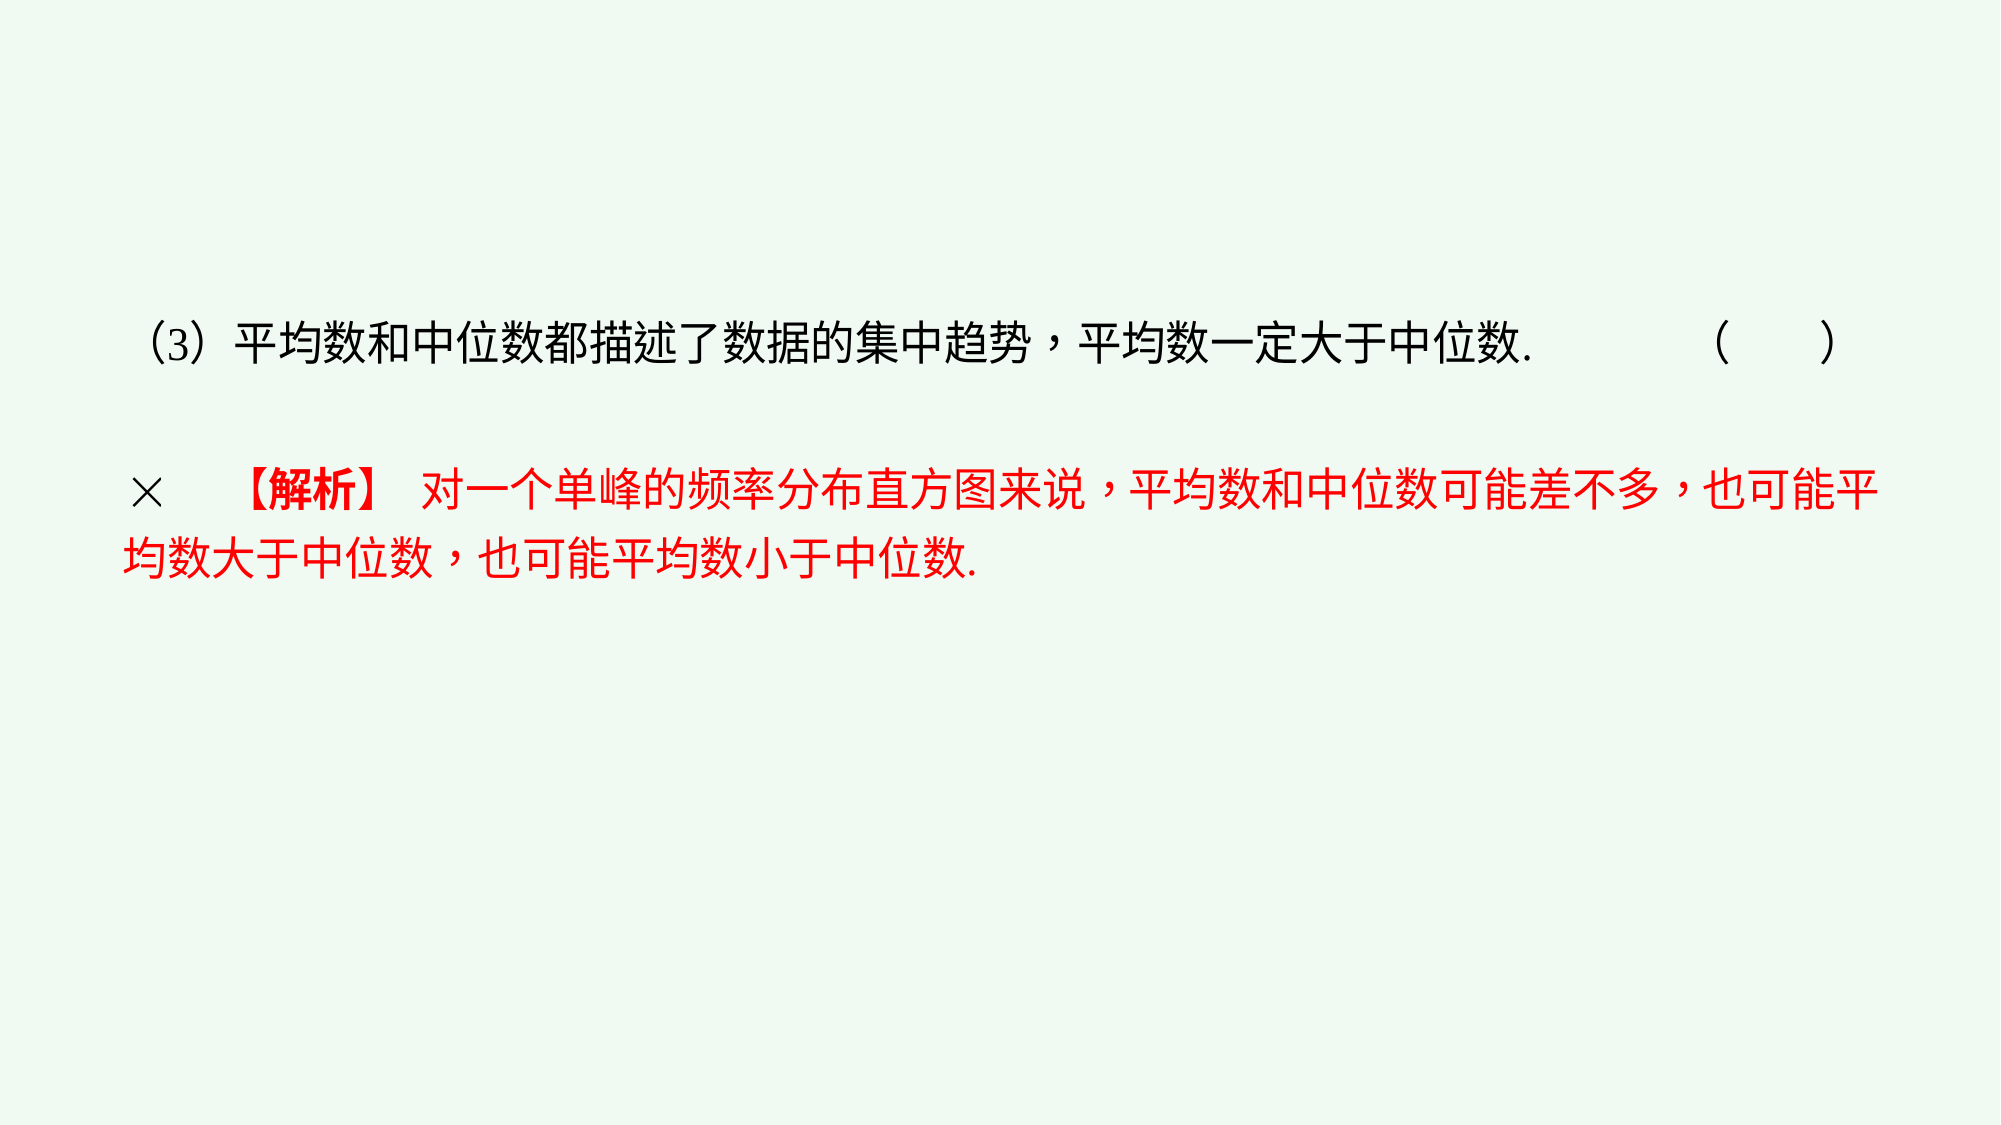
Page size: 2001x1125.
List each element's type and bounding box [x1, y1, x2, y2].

text_box [122, 310, 1881, 382]
text_box [122, 457, 1881, 596]
